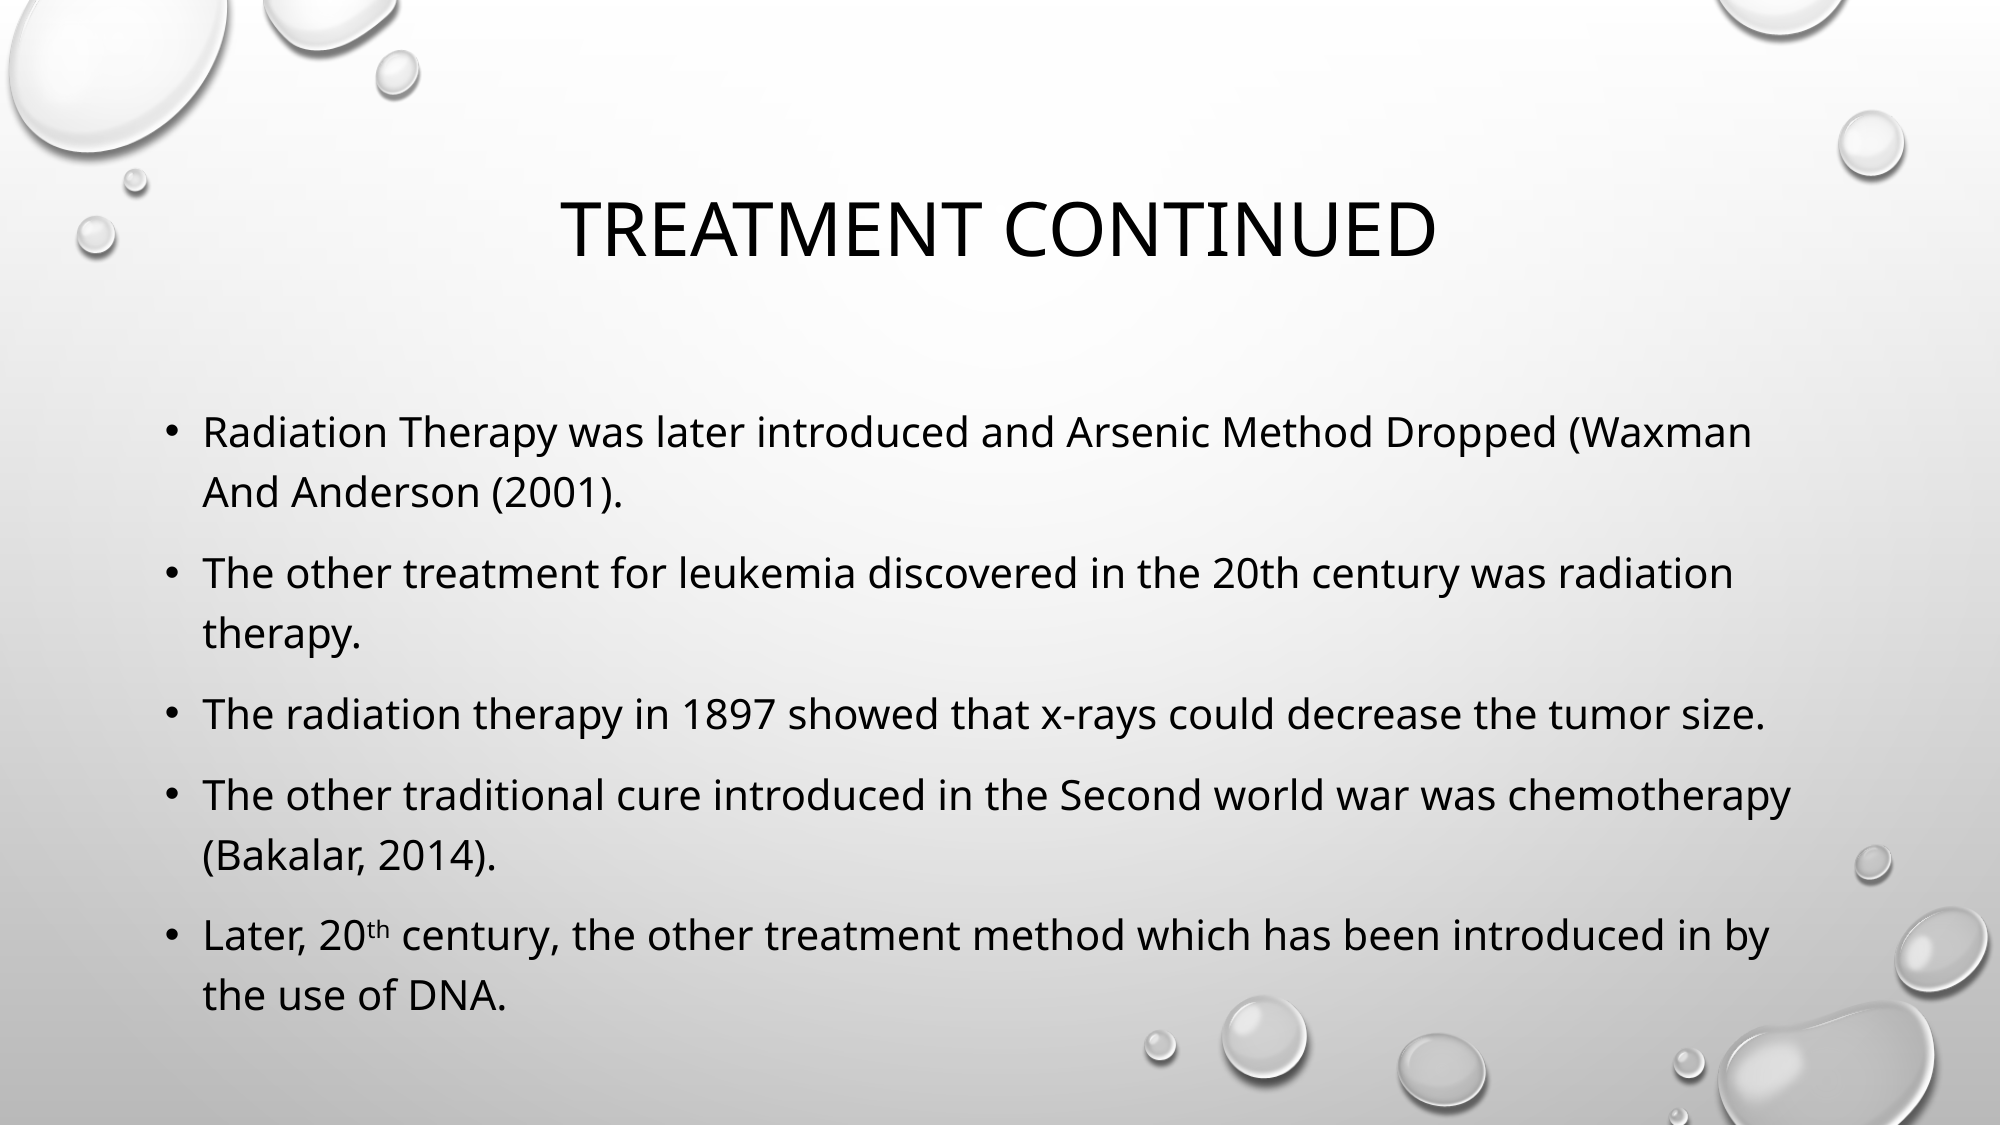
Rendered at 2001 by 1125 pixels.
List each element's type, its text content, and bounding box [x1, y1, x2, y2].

list Radiation Therapy was later introduced and Arsenic Method Dropped (Waxman And Anderson (2001). The other treatment for leukemia discovered in the 20th century was radiation therapy. The radiation therapy in 1897 showed that x-rays could decrease the tumor size. The other traditional cure introduced in the Second world war was chemotherapy (Bakalar, 2014). Later, 20th century, the other treatment method which has been introduced in by the use of DNA. [149, 388, 1850, 950]
picture [0, 0, 2000, 1125]
title Treatment continued [149, 101, 1851, 364]
